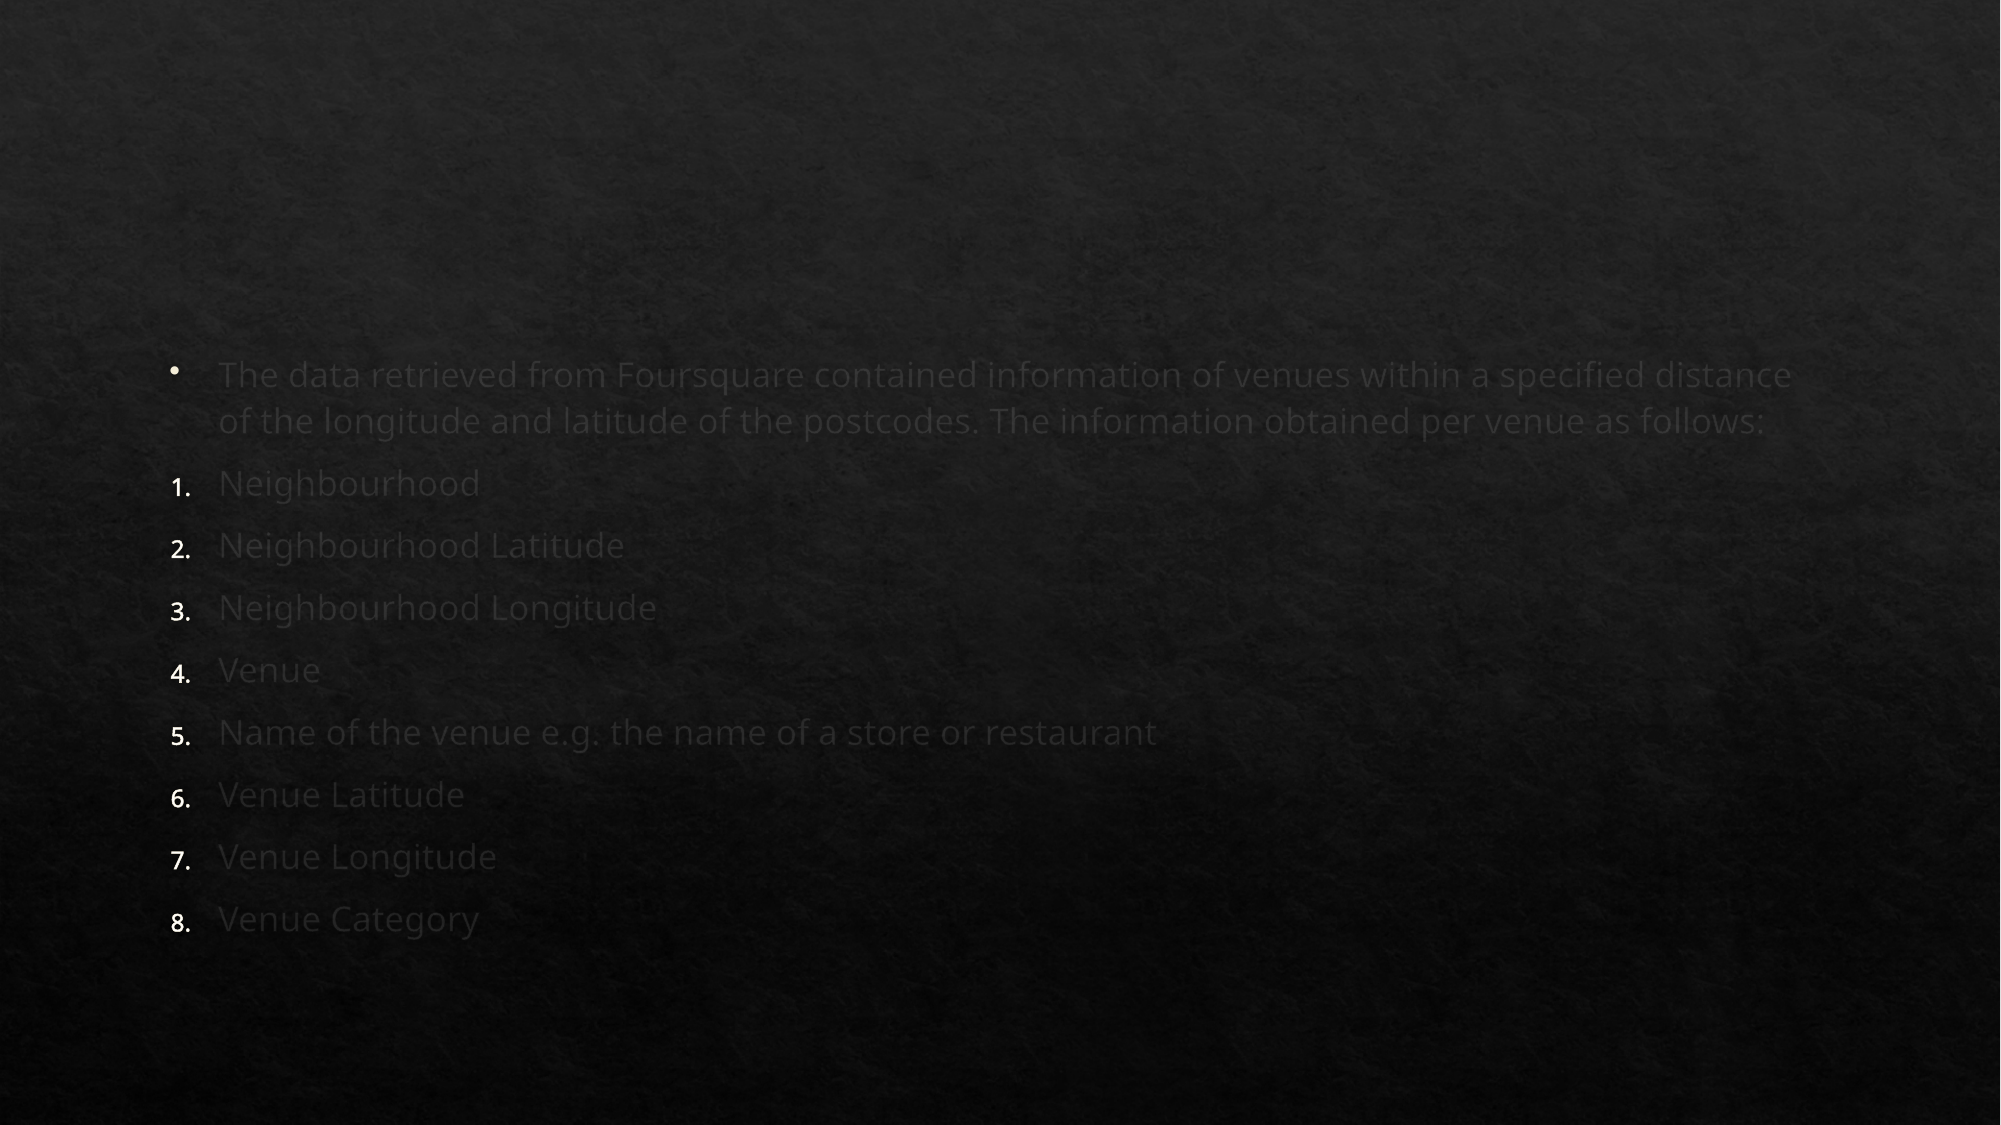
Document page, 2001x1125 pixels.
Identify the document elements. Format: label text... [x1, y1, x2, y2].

list The data retrieved from Foursquare contained information of venues within a specified distance of the longitude and latitude of the postcodes. The information obtained per venue as follows: Neighbourhood Neighbourhood Latitude Neighbourhood Longitude Venue Name of the venue e.g. the name of a store or restaurant Venue Latitude Venue Longitude Venue Category [149, 340, 1849, 950]
